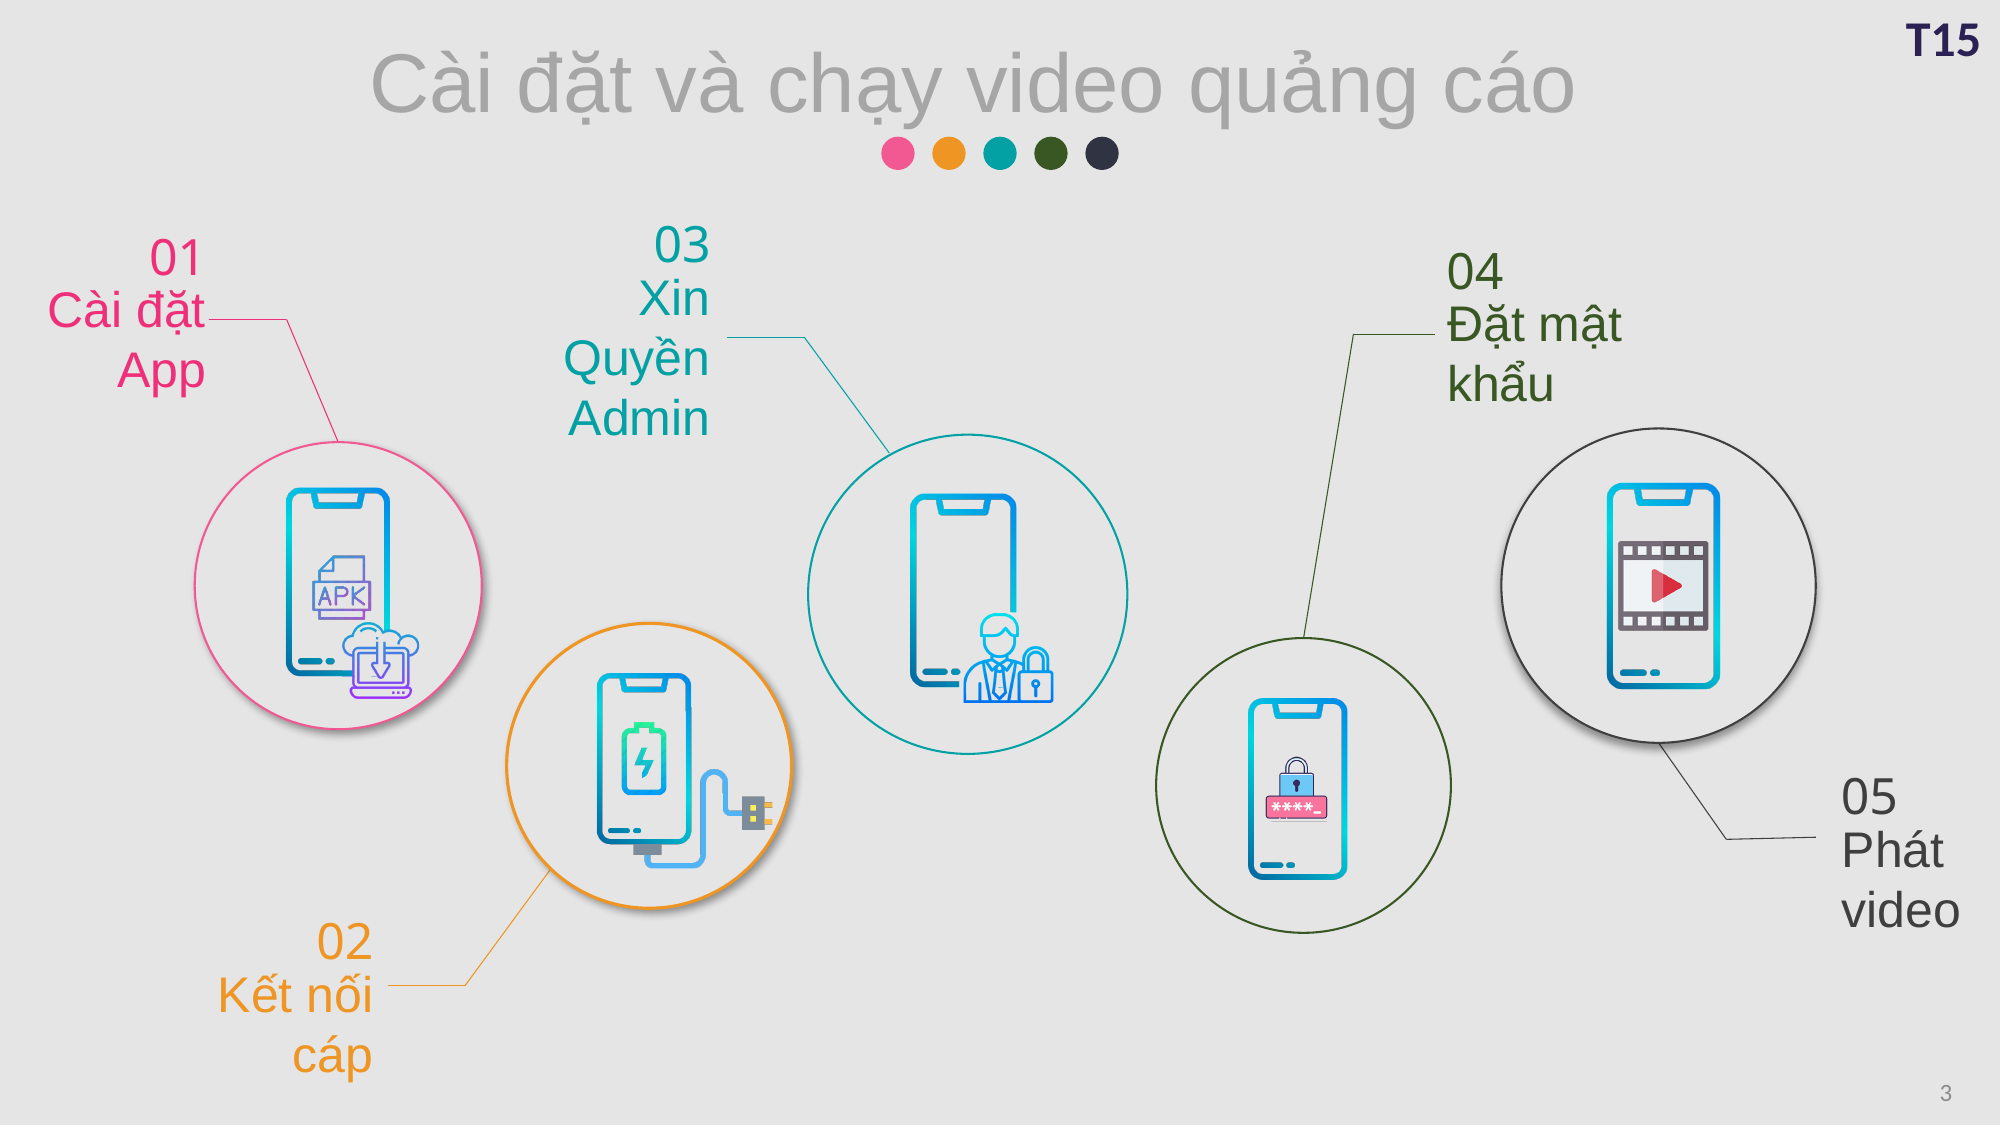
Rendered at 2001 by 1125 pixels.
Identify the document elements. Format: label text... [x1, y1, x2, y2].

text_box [506, 623, 792, 909]
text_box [1156, 637, 1451, 933]
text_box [1826, 757, 2000, 947]
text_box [1501, 428, 1816, 743]
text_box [388, 869, 551, 986]
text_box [882, 137, 1118, 169]
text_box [1658, 743, 1816, 840]
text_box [808, 434, 1128, 754]
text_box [208, 319, 339, 442]
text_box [1303, 333, 1436, 637]
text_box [497, 205, 726, 455]
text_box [1431, 231, 1661, 421]
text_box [727, 336, 890, 453]
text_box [0, 218, 221, 407]
slide_number 3 [1894, 1061, 1968, 1121]
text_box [194, 442, 482, 730]
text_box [160, 902, 389, 1091]
text_box Cài đặt và chạy video quảng cáo [274, 21, 1597, 137]
